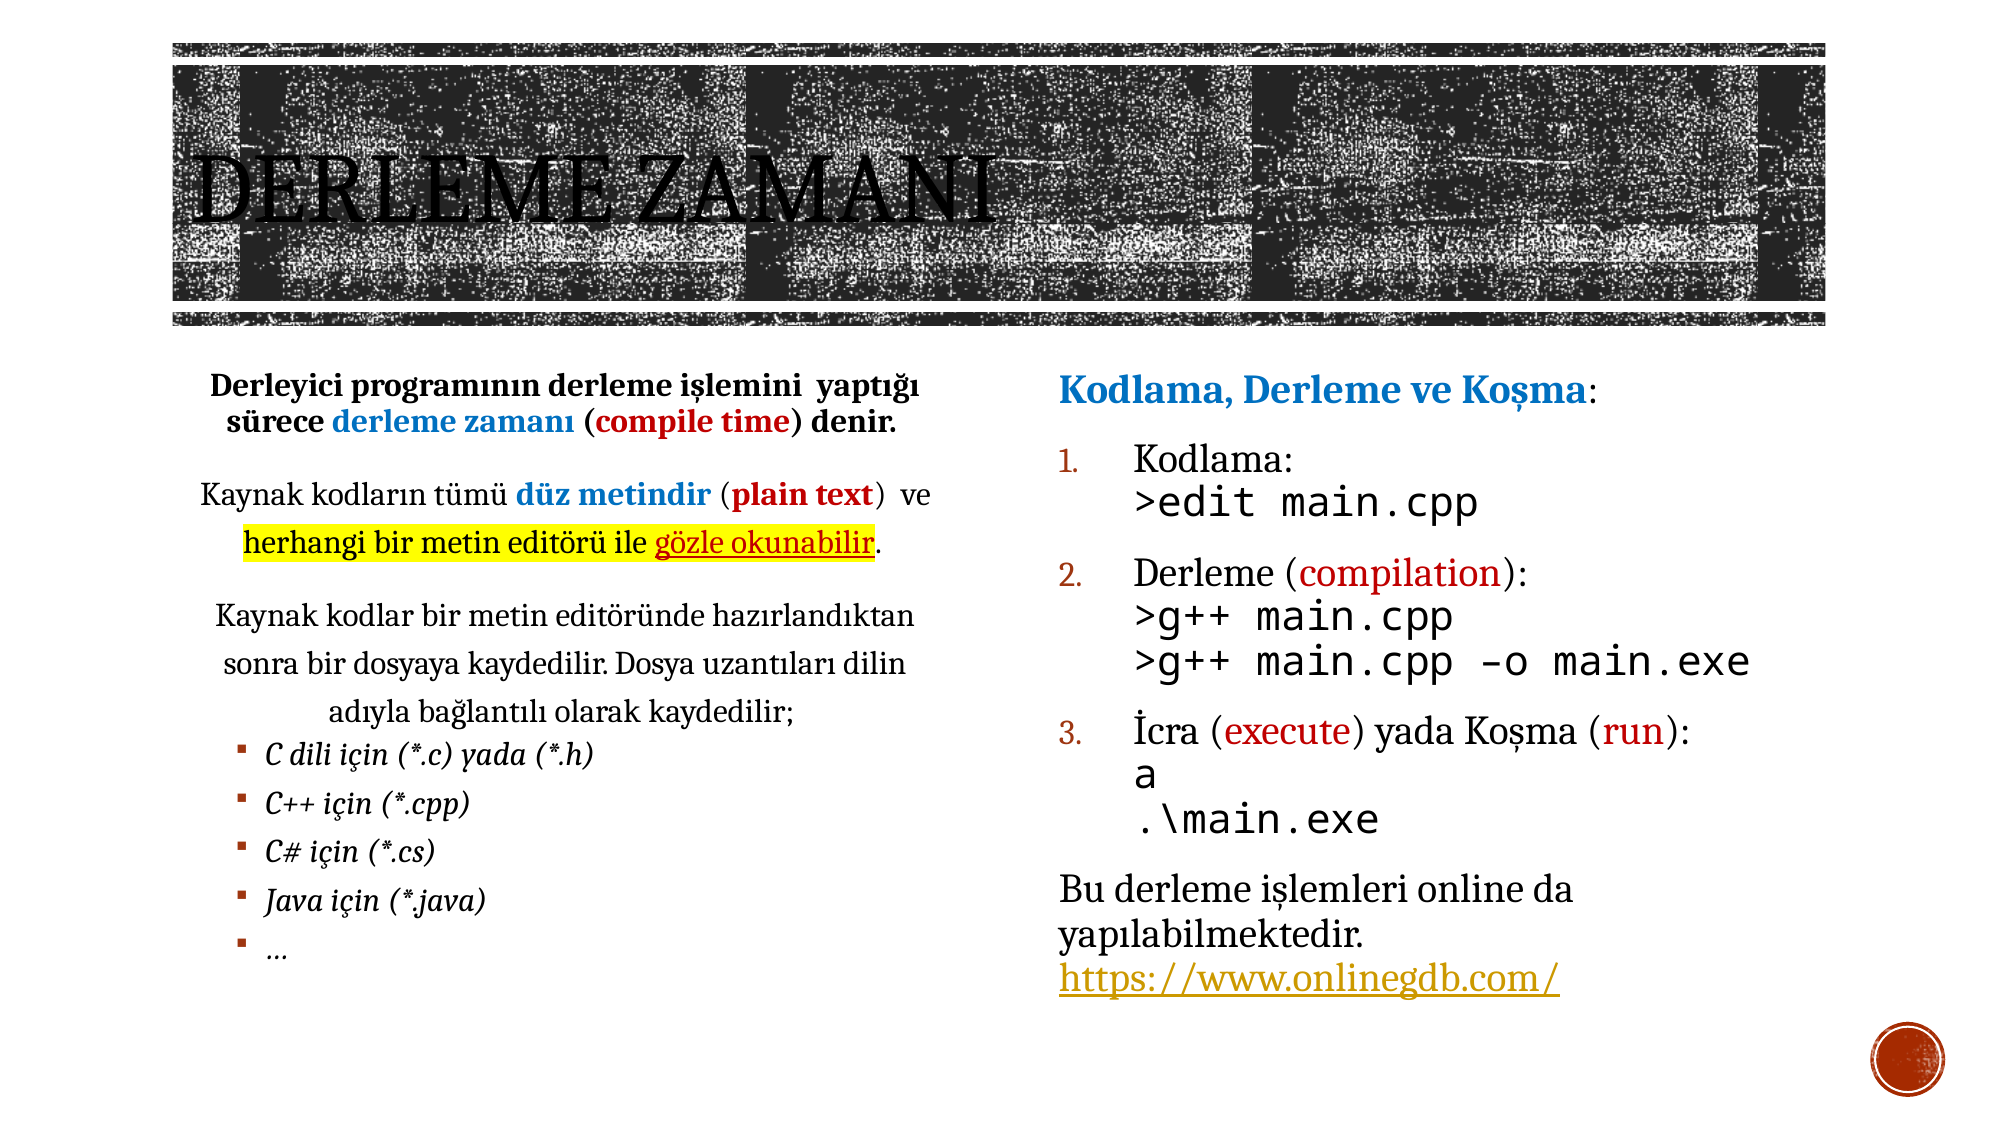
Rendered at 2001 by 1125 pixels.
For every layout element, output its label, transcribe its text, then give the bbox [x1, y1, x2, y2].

list Kodlama, Derleme ve Koşma: Kodlama: >edit main.cpp Derleme (compilation): >g++ main.cpp >g++ main.cpp –o main.exe İcra (execute) yada Koşma (run): a .\main.exe Bu derleme işlemleri online da yapılabilmektedir. https://www.onlinegdb.com/ [1043, 360, 1824, 1013]
title derleme zamanı [175, 79, 1826, 301]
list Derleyici programının derleme işlemini yaptığı sürece derleme zamanı (compile time) denir. Kaynak kodların tümü düz metindir (plain text) ve herhangi bir metin editörü ile gözle okunabilir. Kaynak kodlar bir metin editöründe hazırlandıktan sonra bir dosyaya kaydedilir. Dosya uzantıları dilin adıyla bağlantılı olarak kaydedilir; C dili için (*.c) yada (*.h) C++ için (*.cpp) C# için (*.cs) Java için (*.java) … [175, 360, 956, 1013]
